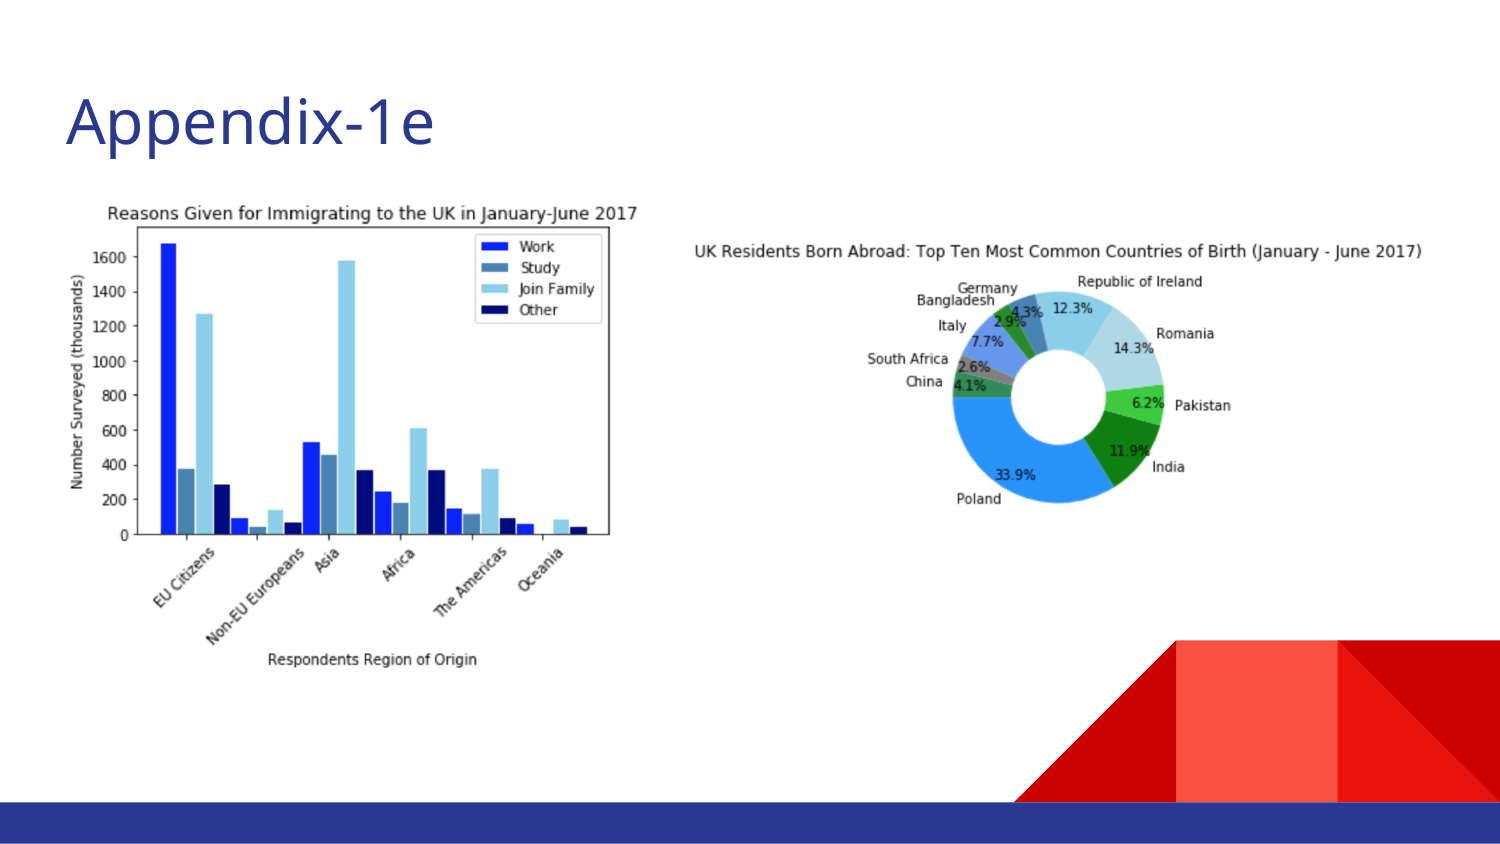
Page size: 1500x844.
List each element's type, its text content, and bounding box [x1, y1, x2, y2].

picture [24, 191, 1471, 694]
title Appendix-1e [51, 67, 1449, 167]
